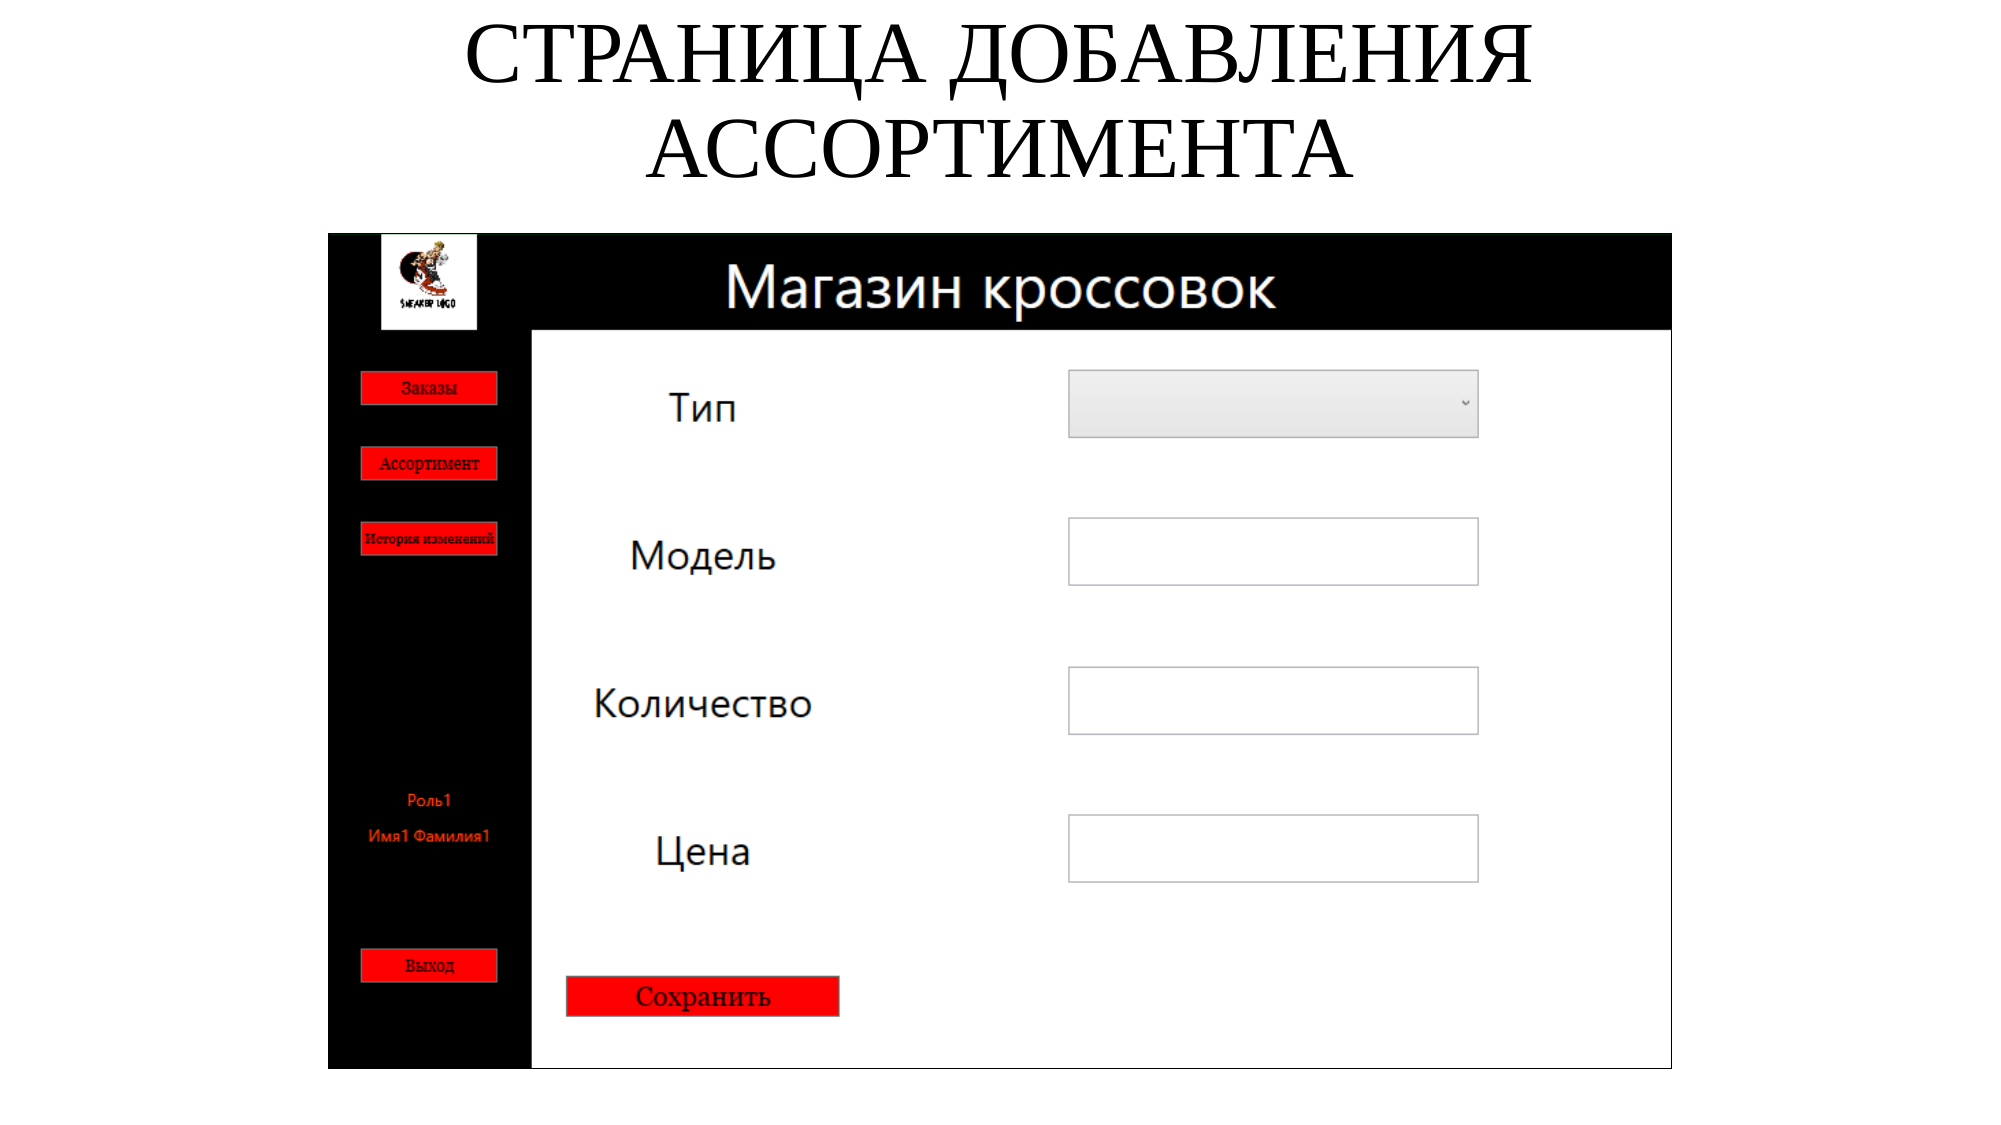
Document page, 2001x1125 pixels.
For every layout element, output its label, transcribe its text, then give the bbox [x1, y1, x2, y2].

title СТРАНИЦА ДОБАВЛЕНИЯ АССОРТИМЕНТА [137, 0, 1863, 204]
picture [328, 233, 1672, 1069]
